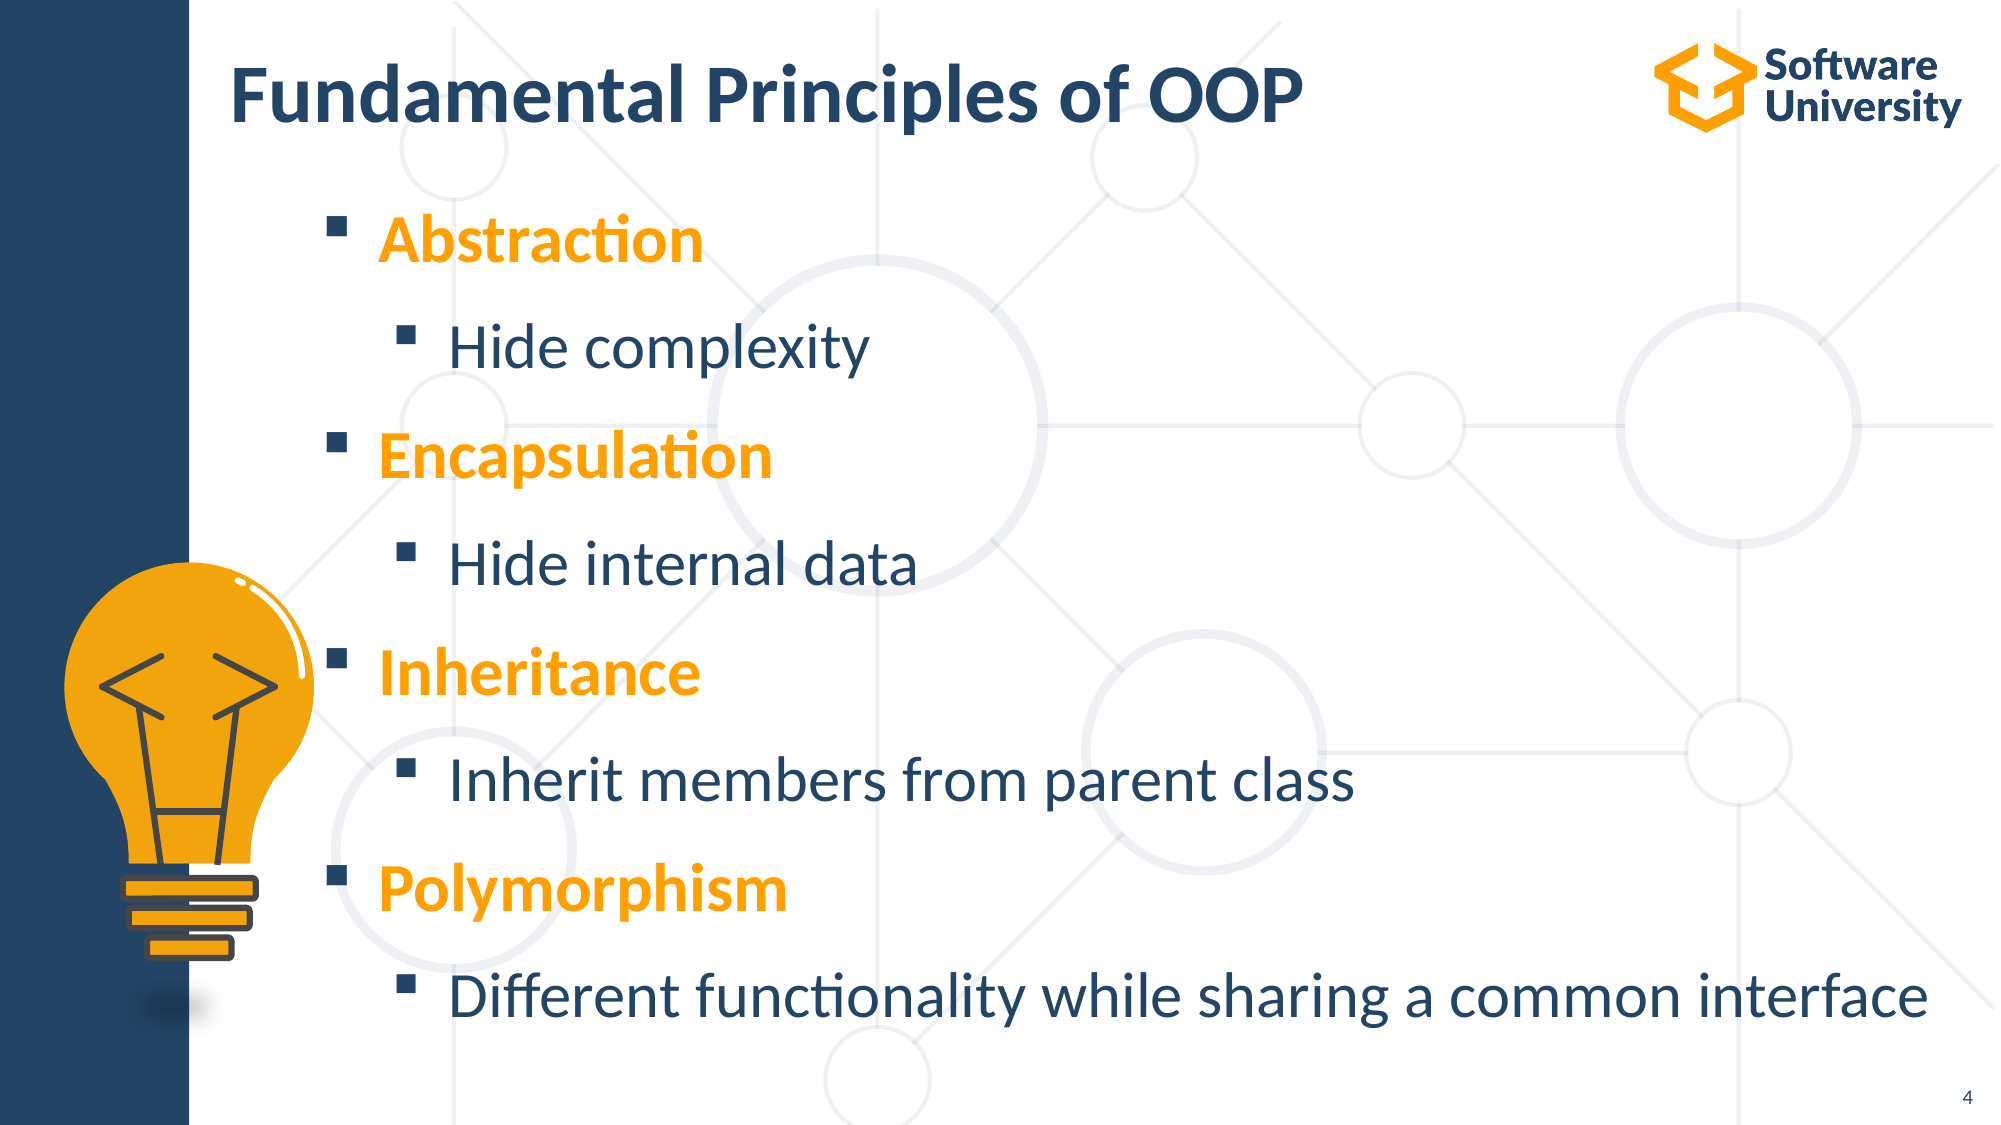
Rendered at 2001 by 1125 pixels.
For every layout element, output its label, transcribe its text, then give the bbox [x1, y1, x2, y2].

title Fundamental Principles of OOP [212, 16, 1628, 162]
picture [1641, 31, 1973, 145]
text_box 4 [1927, 1067, 1989, 1117]
list Abstraction Hide complexity Encapsulation Hide internal data Inheritance Inherit members from parent class Polymorphism Different functionality while sharing a common interface [303, 183, 1997, 1094]
